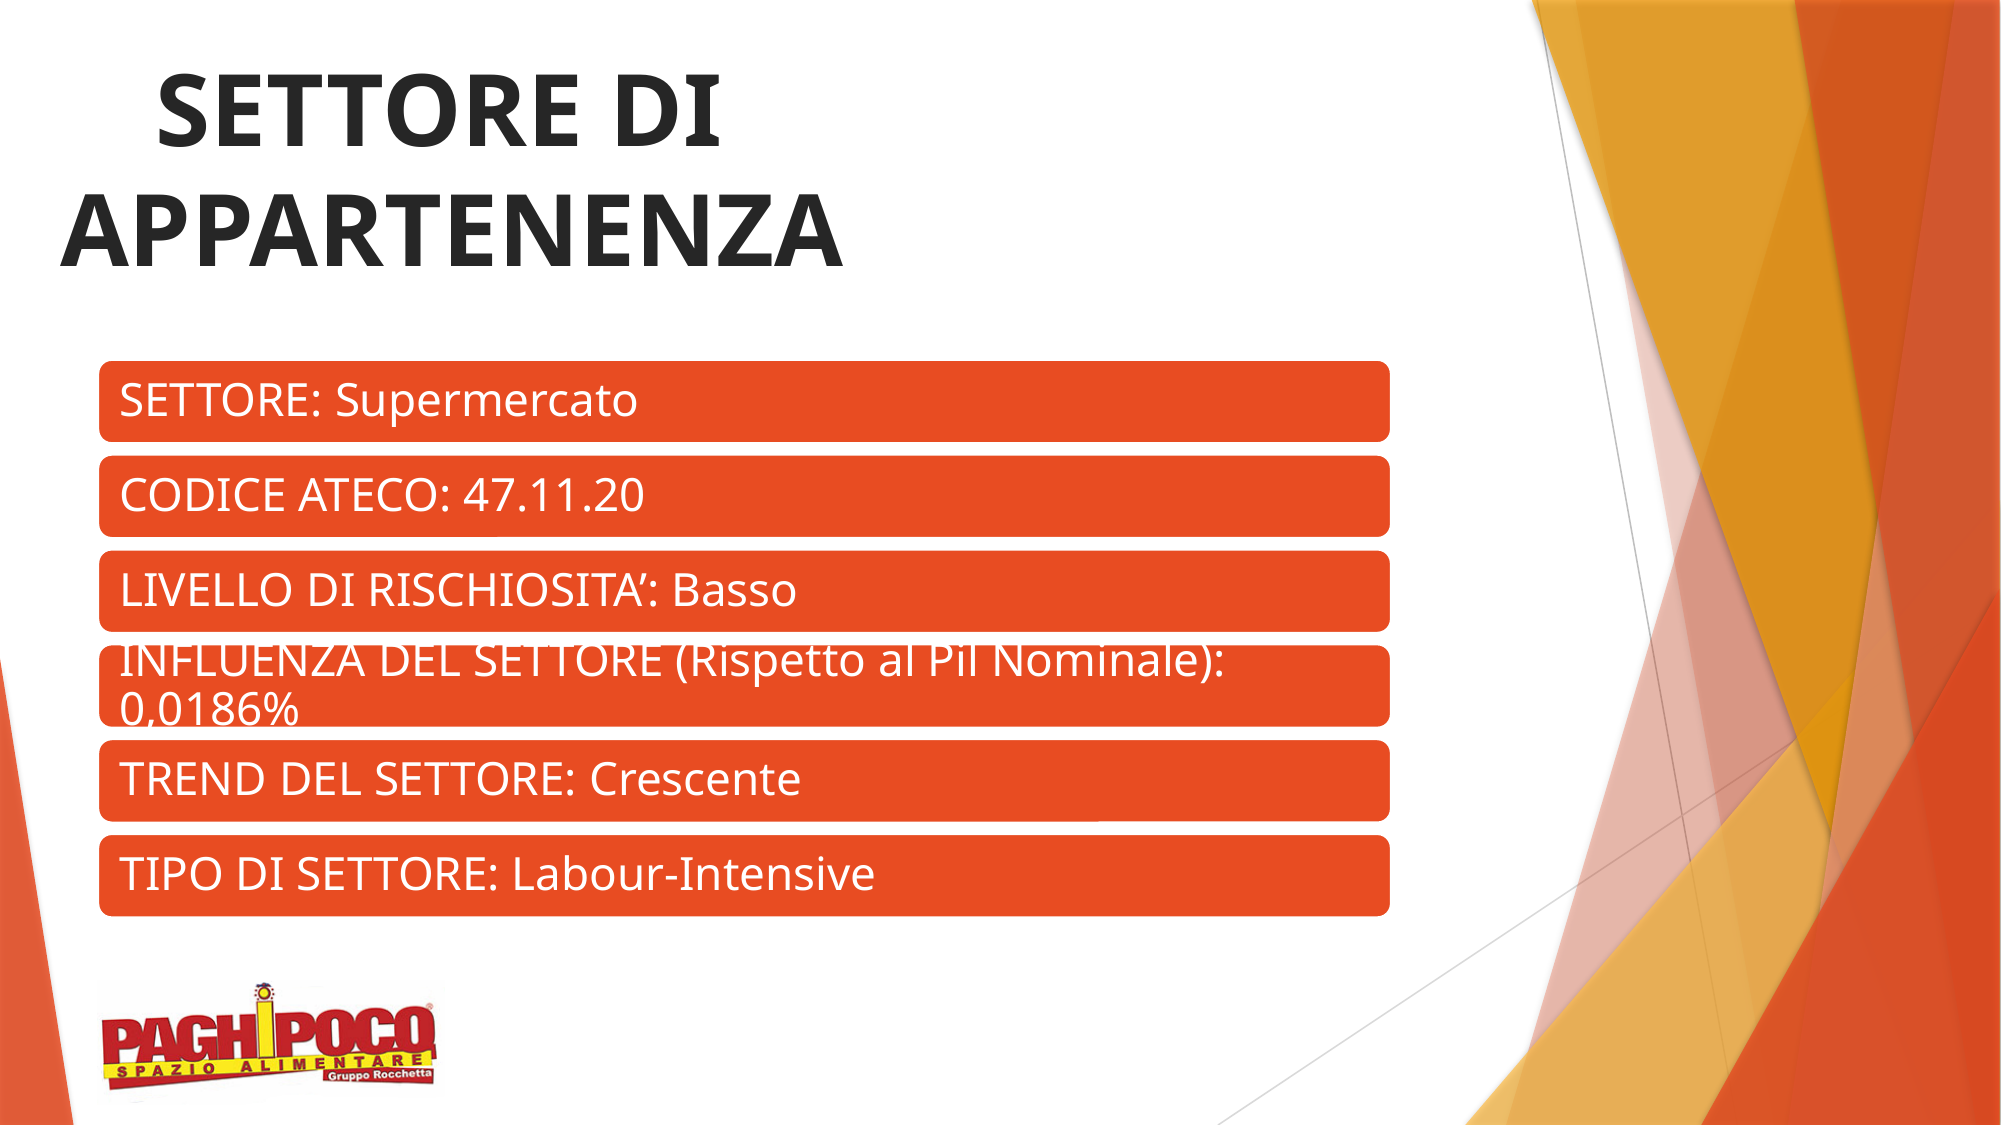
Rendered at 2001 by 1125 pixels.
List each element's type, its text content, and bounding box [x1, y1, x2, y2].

picture [97, 980, 445, 1105]
text_box SETTORE DI APPARTENENZA [19, 39, 860, 294]
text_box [97, 334, 1392, 943]
